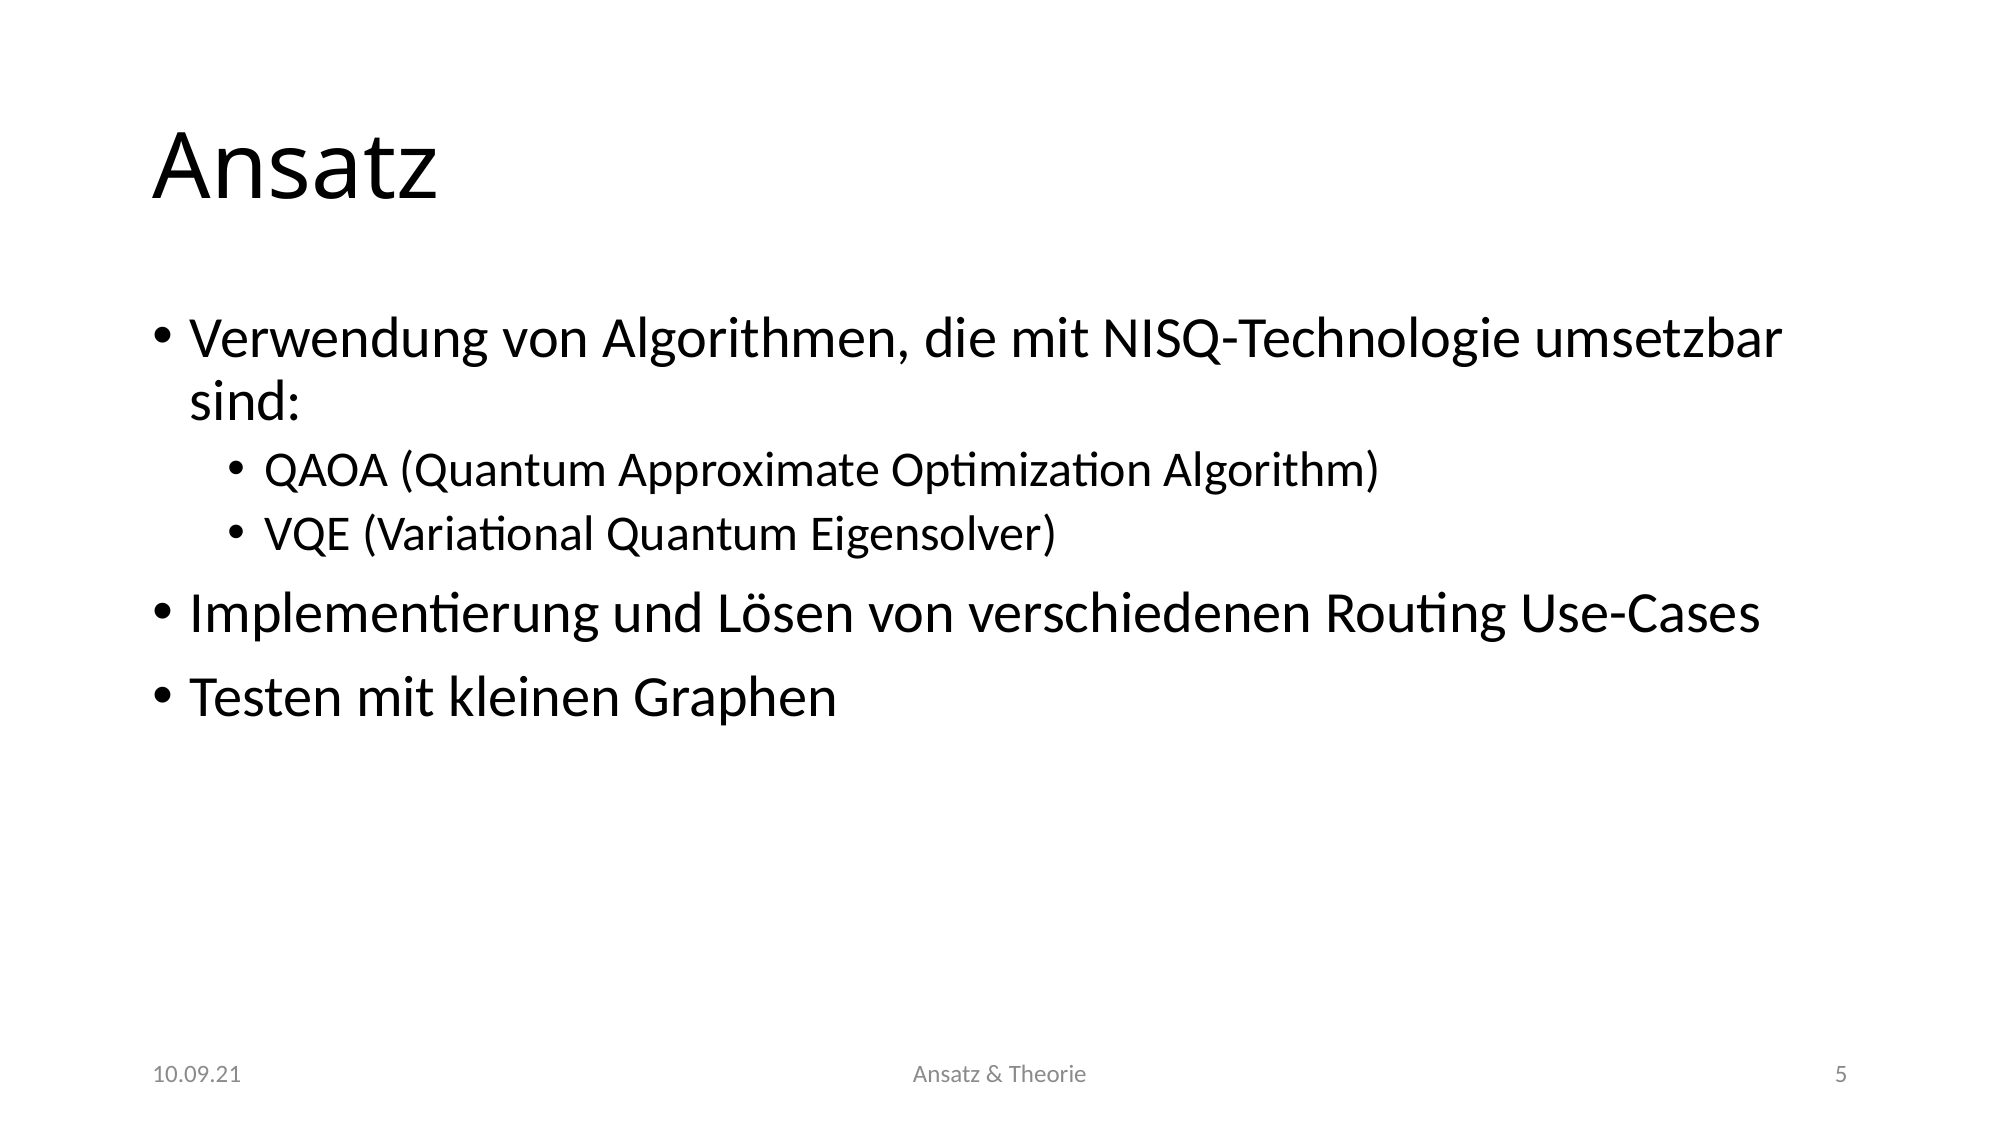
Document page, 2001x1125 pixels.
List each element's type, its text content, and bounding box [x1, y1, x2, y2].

footer Ansatz & Theorie [662, 1042, 1338, 1103]
list Verwendung von Algorithmen, die mit NISQ-Technologie umsetzbar sind: QAOA (Quantum Approximate Optimization Algorithm) VQE (Variational Quantum Eigensolver) Implementierung und Lösen von verschiedenen Routing Use-Cases Testen mit kleinen Graphen [137, 299, 1863, 1014]
title Ansatz [137, 59, 1863, 278]
slide_number 5 [1412, 1042, 1863, 1103]
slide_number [137, 1042, 588, 1103]
